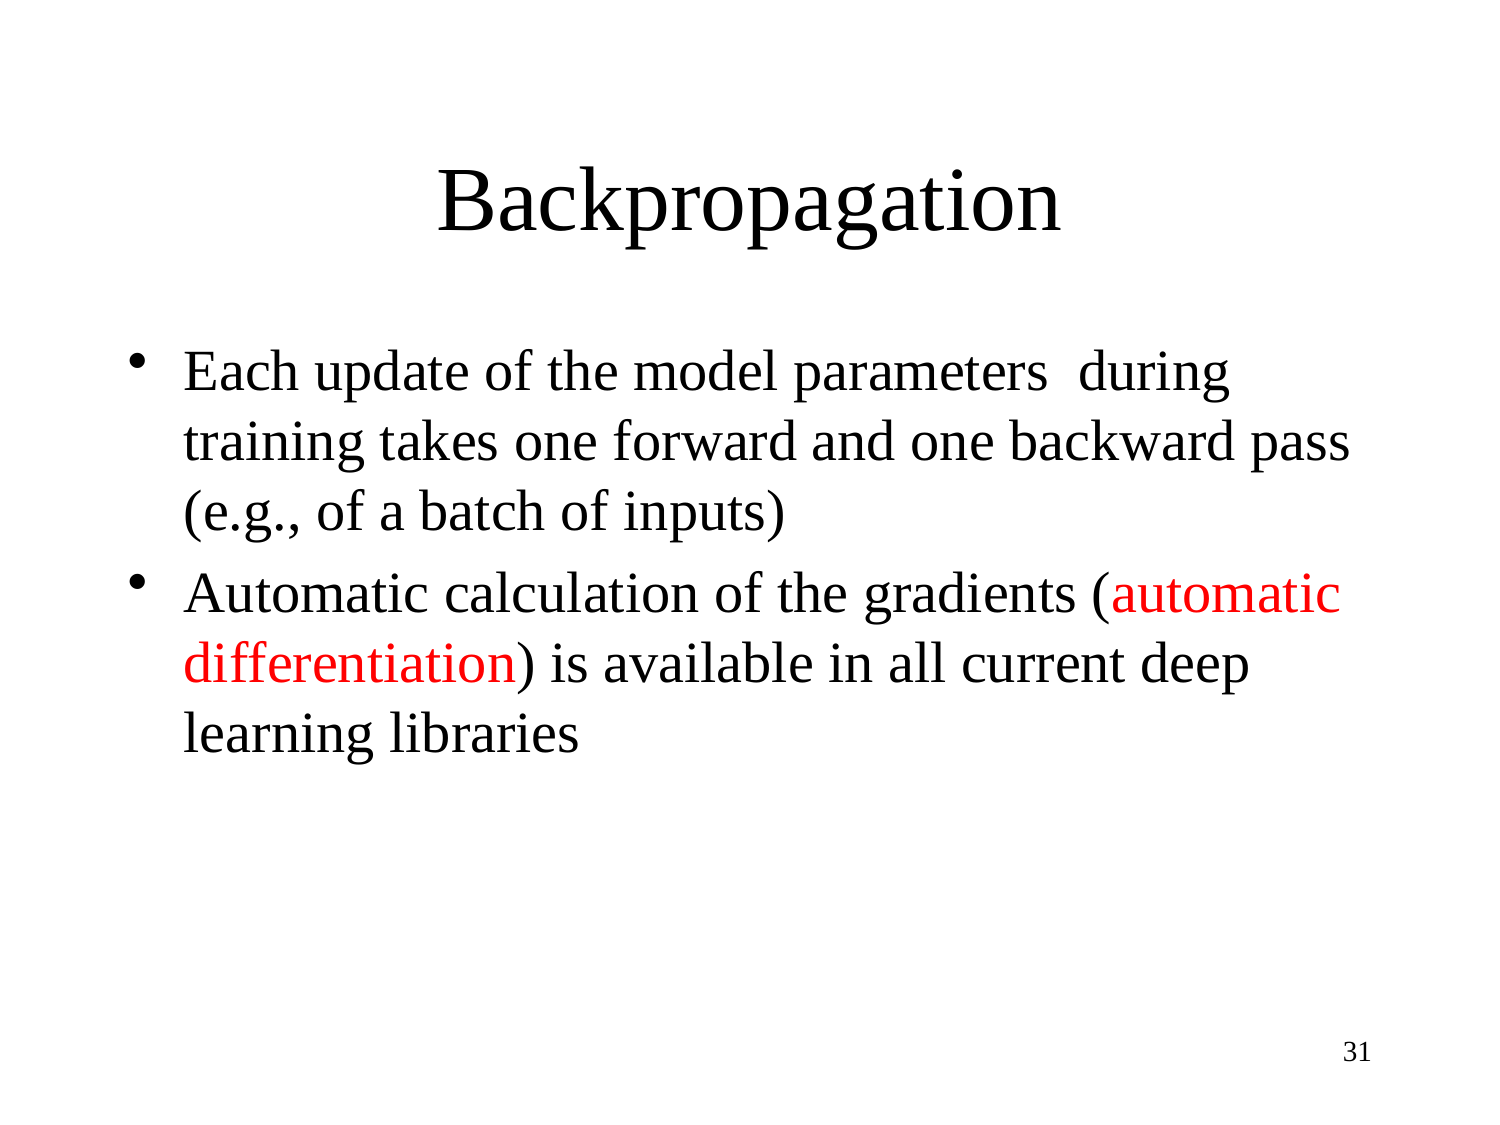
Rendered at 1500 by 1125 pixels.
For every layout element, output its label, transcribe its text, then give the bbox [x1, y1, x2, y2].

slide_number 31 [1074, 1024, 1388, 1101]
title Backpropagation [112, 99, 1388, 288]
